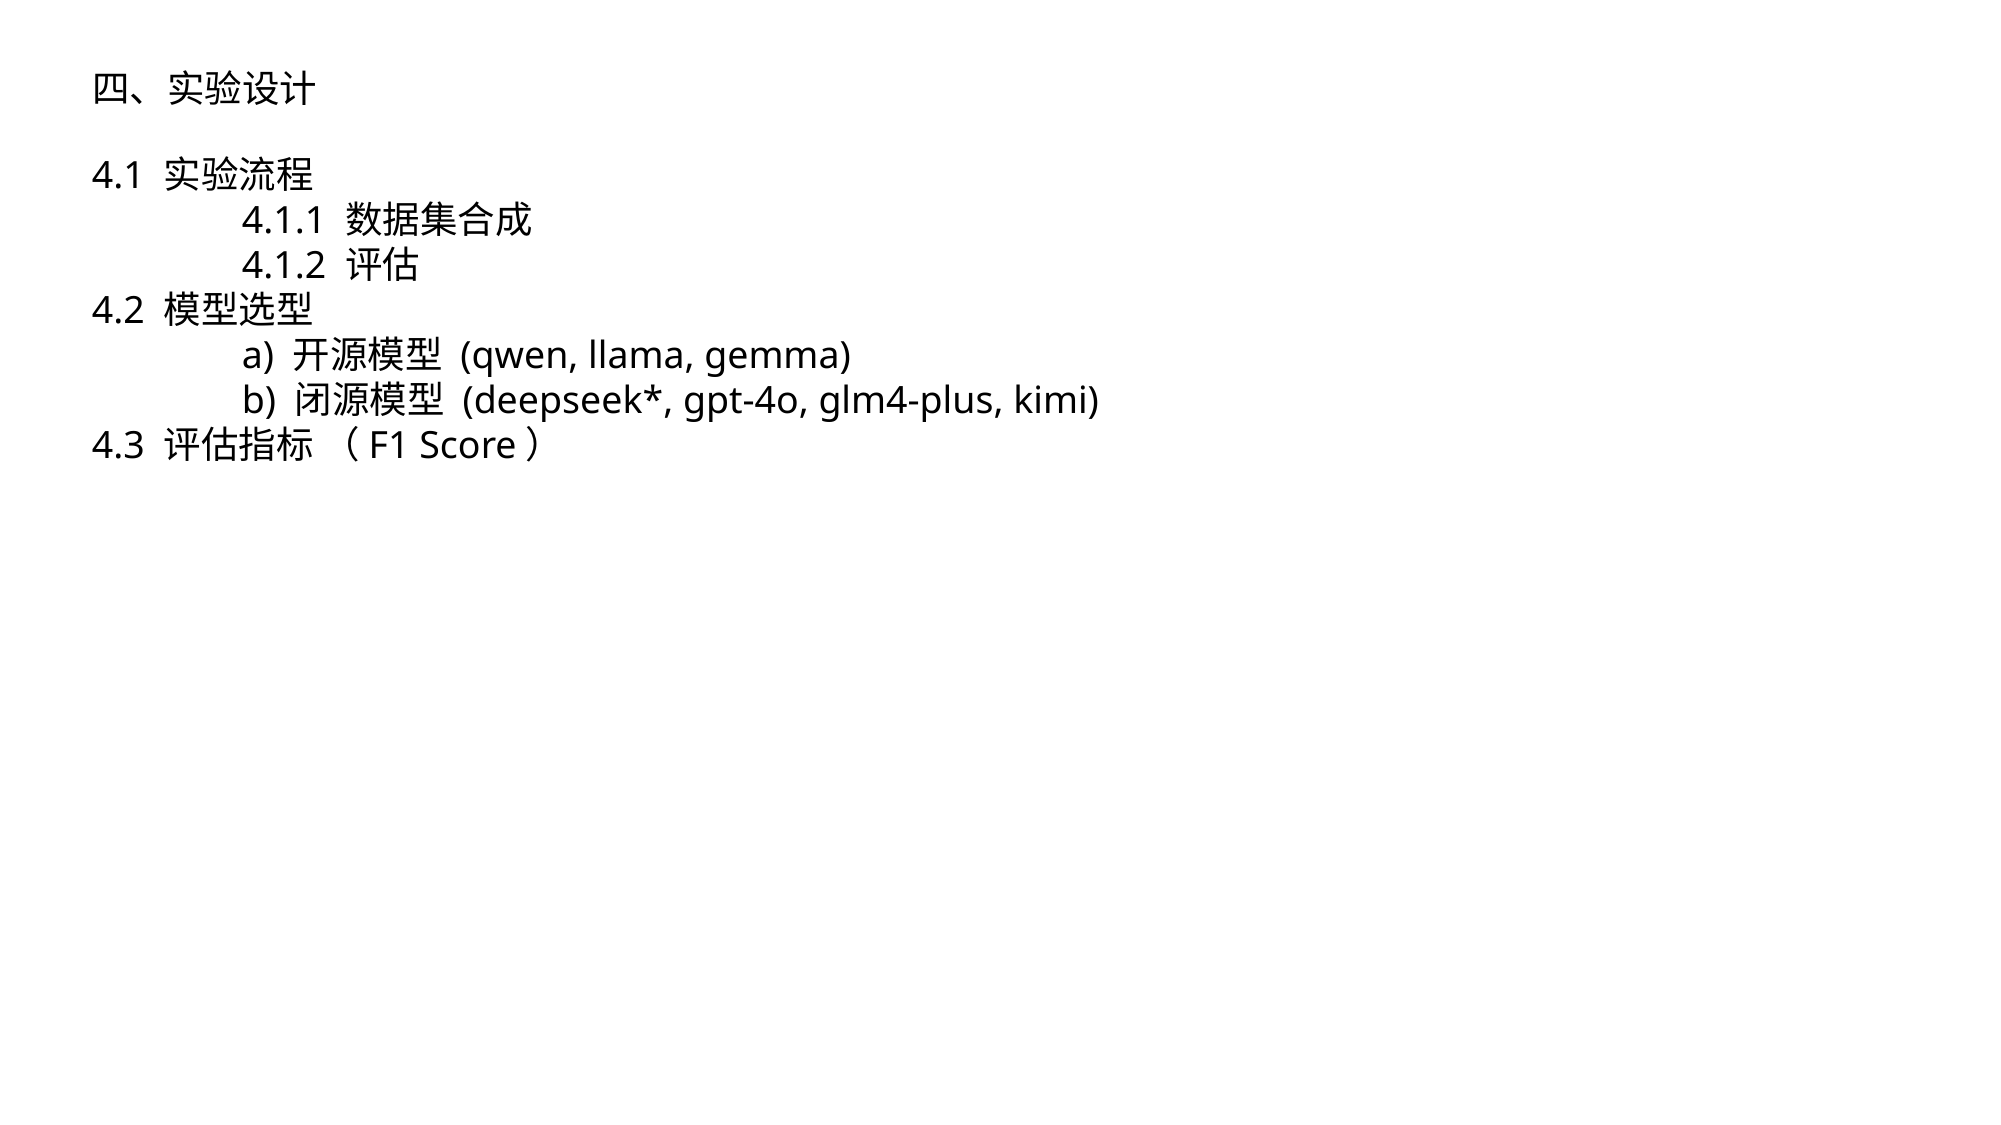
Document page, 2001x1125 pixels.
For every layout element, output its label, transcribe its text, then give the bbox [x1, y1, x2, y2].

text_box 4.1 实验流程 4.1.1 数据集合成 4.1.2 评估 4.2 模型选型 a) 开源模型 (qwen, llama, gemma) b) 闭源模型 (deepseek*, gpt-4o, glm4-plus, kimi) 4.3 评估指标 （F1 Score） [77, 143, 1303, 474]
text_box 四、实验设计 [77, 57, 637, 118]
